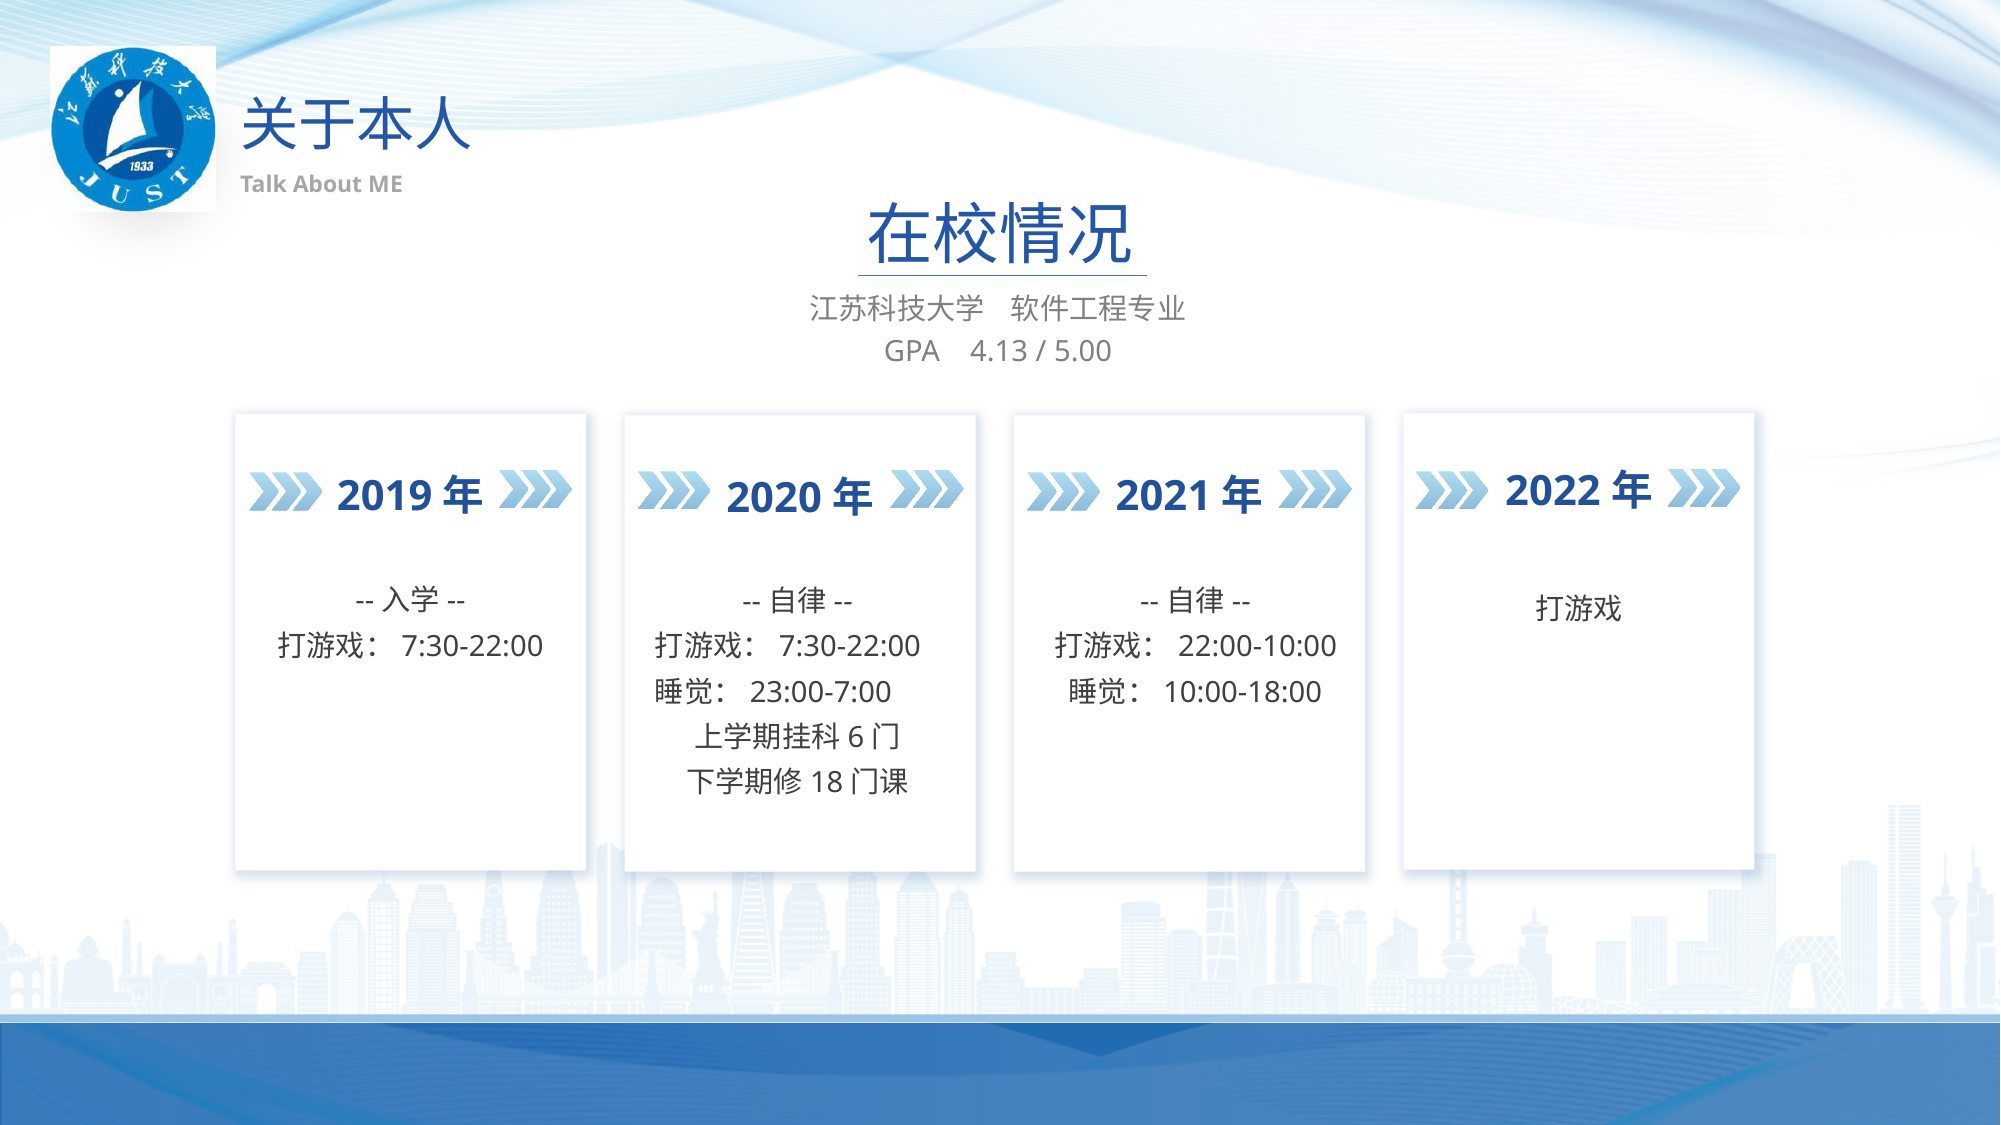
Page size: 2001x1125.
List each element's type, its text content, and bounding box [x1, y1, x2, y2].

text_box --入学-- 打游戏：7:30-22:00 [253, 563, 568, 715]
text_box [1415, 471, 1489, 510]
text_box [1667, 468, 1741, 507]
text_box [249, 472, 323, 511]
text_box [498, 470, 572, 509]
text_box 2022年 [1421, 484, 1737, 542]
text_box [1027, 472, 1101, 511]
text_box --自律-- 打游戏：22:00-10:00 睡觉：10:00-18:00 [1038, 564, 1353, 716]
text_box [624, 484, 977, 754]
text_box 打游戏 [1421, 572, 1737, 633]
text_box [890, 469, 964, 508]
text_box --自律-- 打游戏：7:30-22:00 睡觉：23:00-7:00 上学期挂科6门 下学期修18门课 [640, 564, 955, 754]
picture [0, 754, 2000, 1125]
text_box [1013, 484, 1366, 754]
text_box 2021年 [1032, 484, 1347, 547]
text_box 2020年 [642, 484, 958, 549]
text_box [234, 484, 587, 754]
text_box [1403, 484, 1756, 754]
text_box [637, 471, 711, 510]
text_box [1278, 469, 1352, 509]
text_box 2019年 [253, 484, 568, 547]
picture [0, 0, 2000, 484]
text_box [225, 79, 525, 203]
